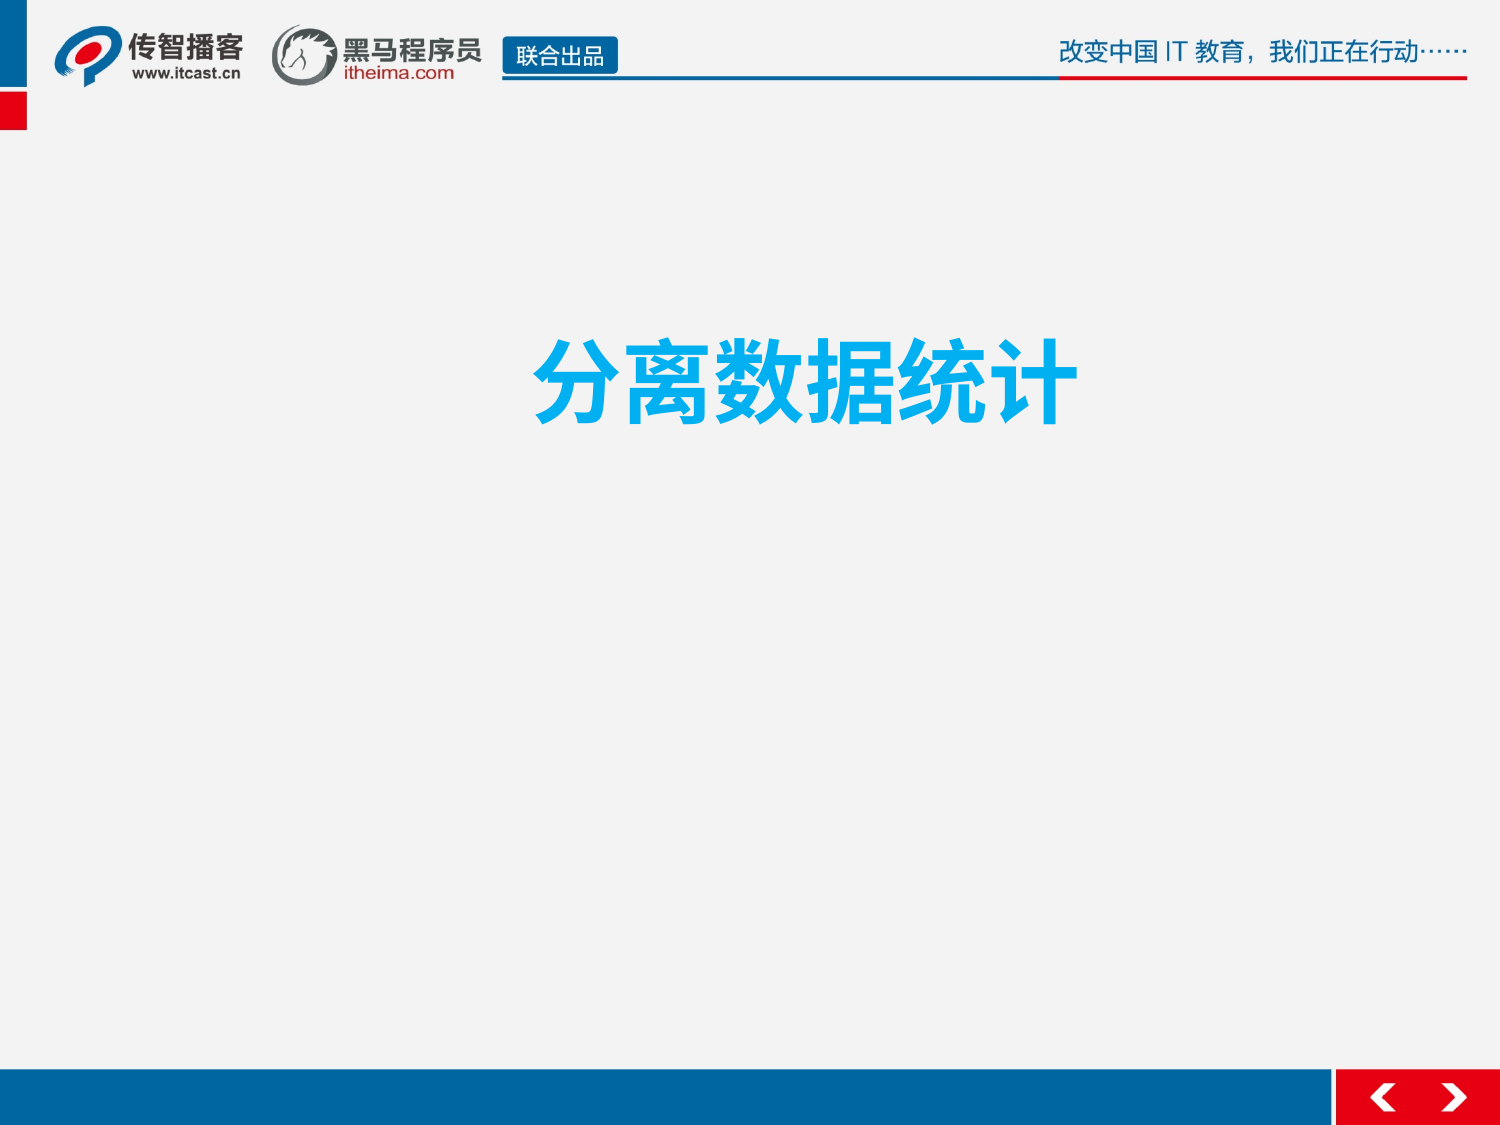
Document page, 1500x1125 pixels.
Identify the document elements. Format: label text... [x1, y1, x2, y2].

title 分离数据统计 [187, 184, 1424, 576]
picture [0, 0, 1500, 1125]
